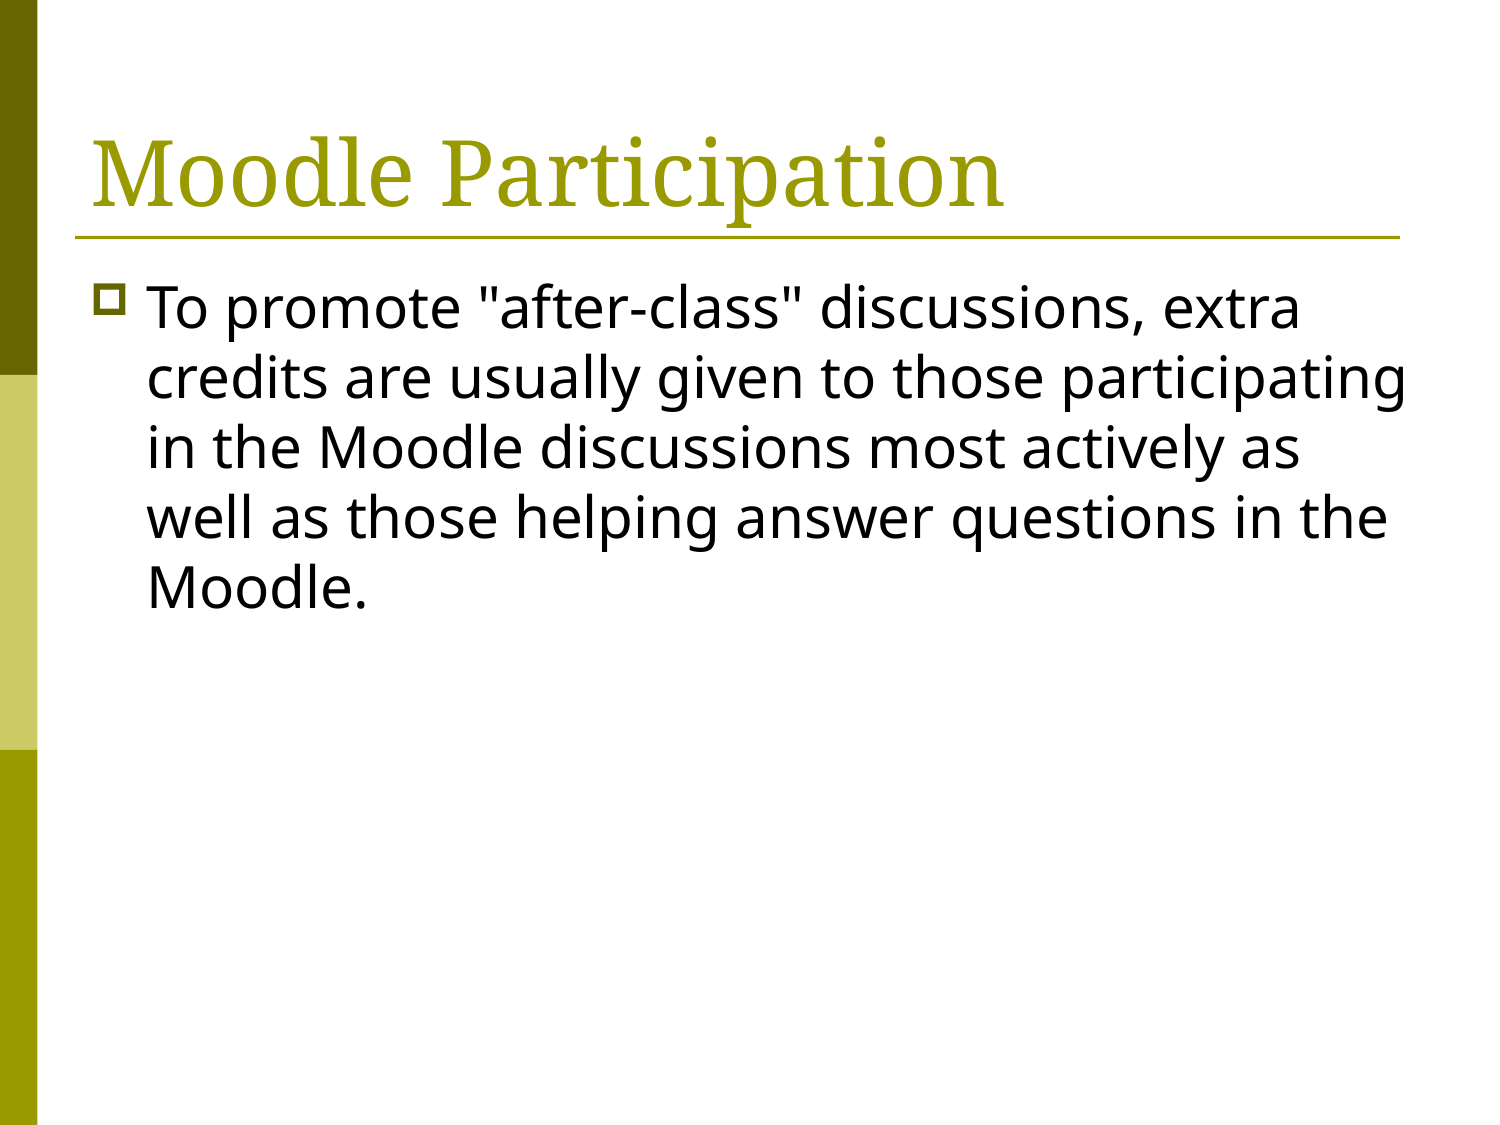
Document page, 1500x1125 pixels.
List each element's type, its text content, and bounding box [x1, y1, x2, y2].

title Moodle Participation [75, 45, 1425, 233]
list To promote "after-class" discussions, extra credits are usually given to those participating in the Moodle discussions most actively as well as those helping answer questions in the Moodle. [75, 262, 1425, 1006]
